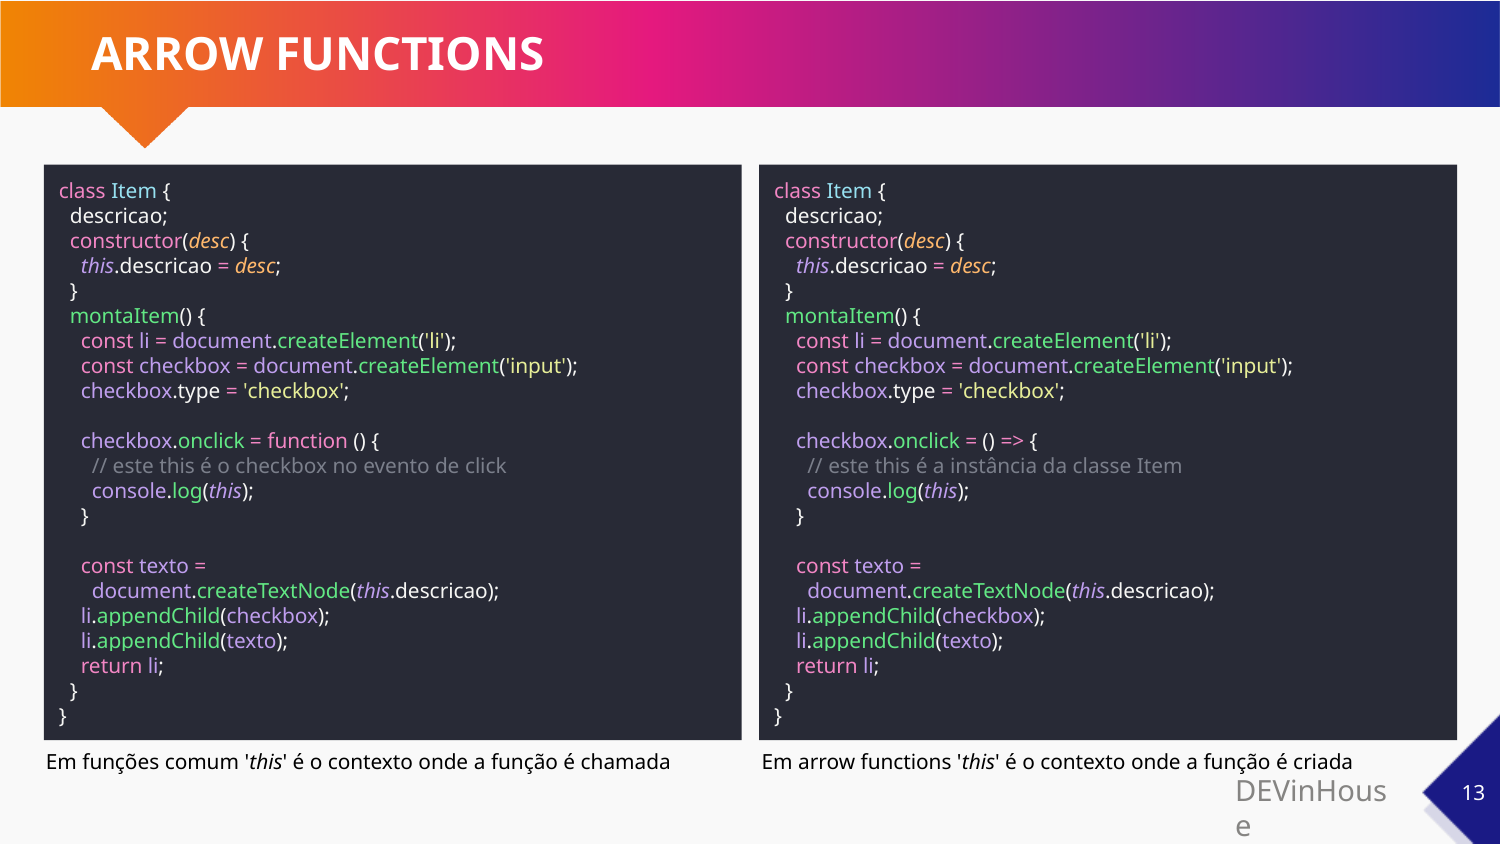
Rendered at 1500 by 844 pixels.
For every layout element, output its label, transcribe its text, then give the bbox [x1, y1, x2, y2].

picture [0, 0, 1500, 168]
picture [1417, 712, 1500, 844]
text_box Em funções comum 'this' é o contexto onde a função é chamada [30, 733, 729, 795]
text_box class Item { descricao; constructor(desc) { this.descricao = desc; } montaItem() { const li = document.createElement('li'); const checkbox = document.createElement('input'); checkbox.type = 'checkbox'; checkbox.onclick = () => { // este this é a instância da classe Item console.log(this); } const texto = document.createTextNode(this.descricao); li.appendChild(checkbox); li.appendChild(texto); return li; } } [759, 164, 1458, 741]
title ARROW FUNCTIONS [76, 0, 1424, 105]
slide_number ‹#› [1446, 771, 1500, 817]
text_box class Item { descricao; constructor(desc) { this.descricao = desc; } montaItem() { const li = document.createElement('li'); const checkbox = document.createElement('input'); checkbox.type = 'checkbox'; checkbox.onclick = function () { // este this é o checkbox no evento de click console.log(this); } const texto = document.createTextNode(this.descricao); li.appendChild(checkbox); li.appendChild(texto); return li; } } [43, 164, 742, 741]
text_box Em arrow functions 'this' é o contexto onde a função é criada [746, 733, 1437, 795]
